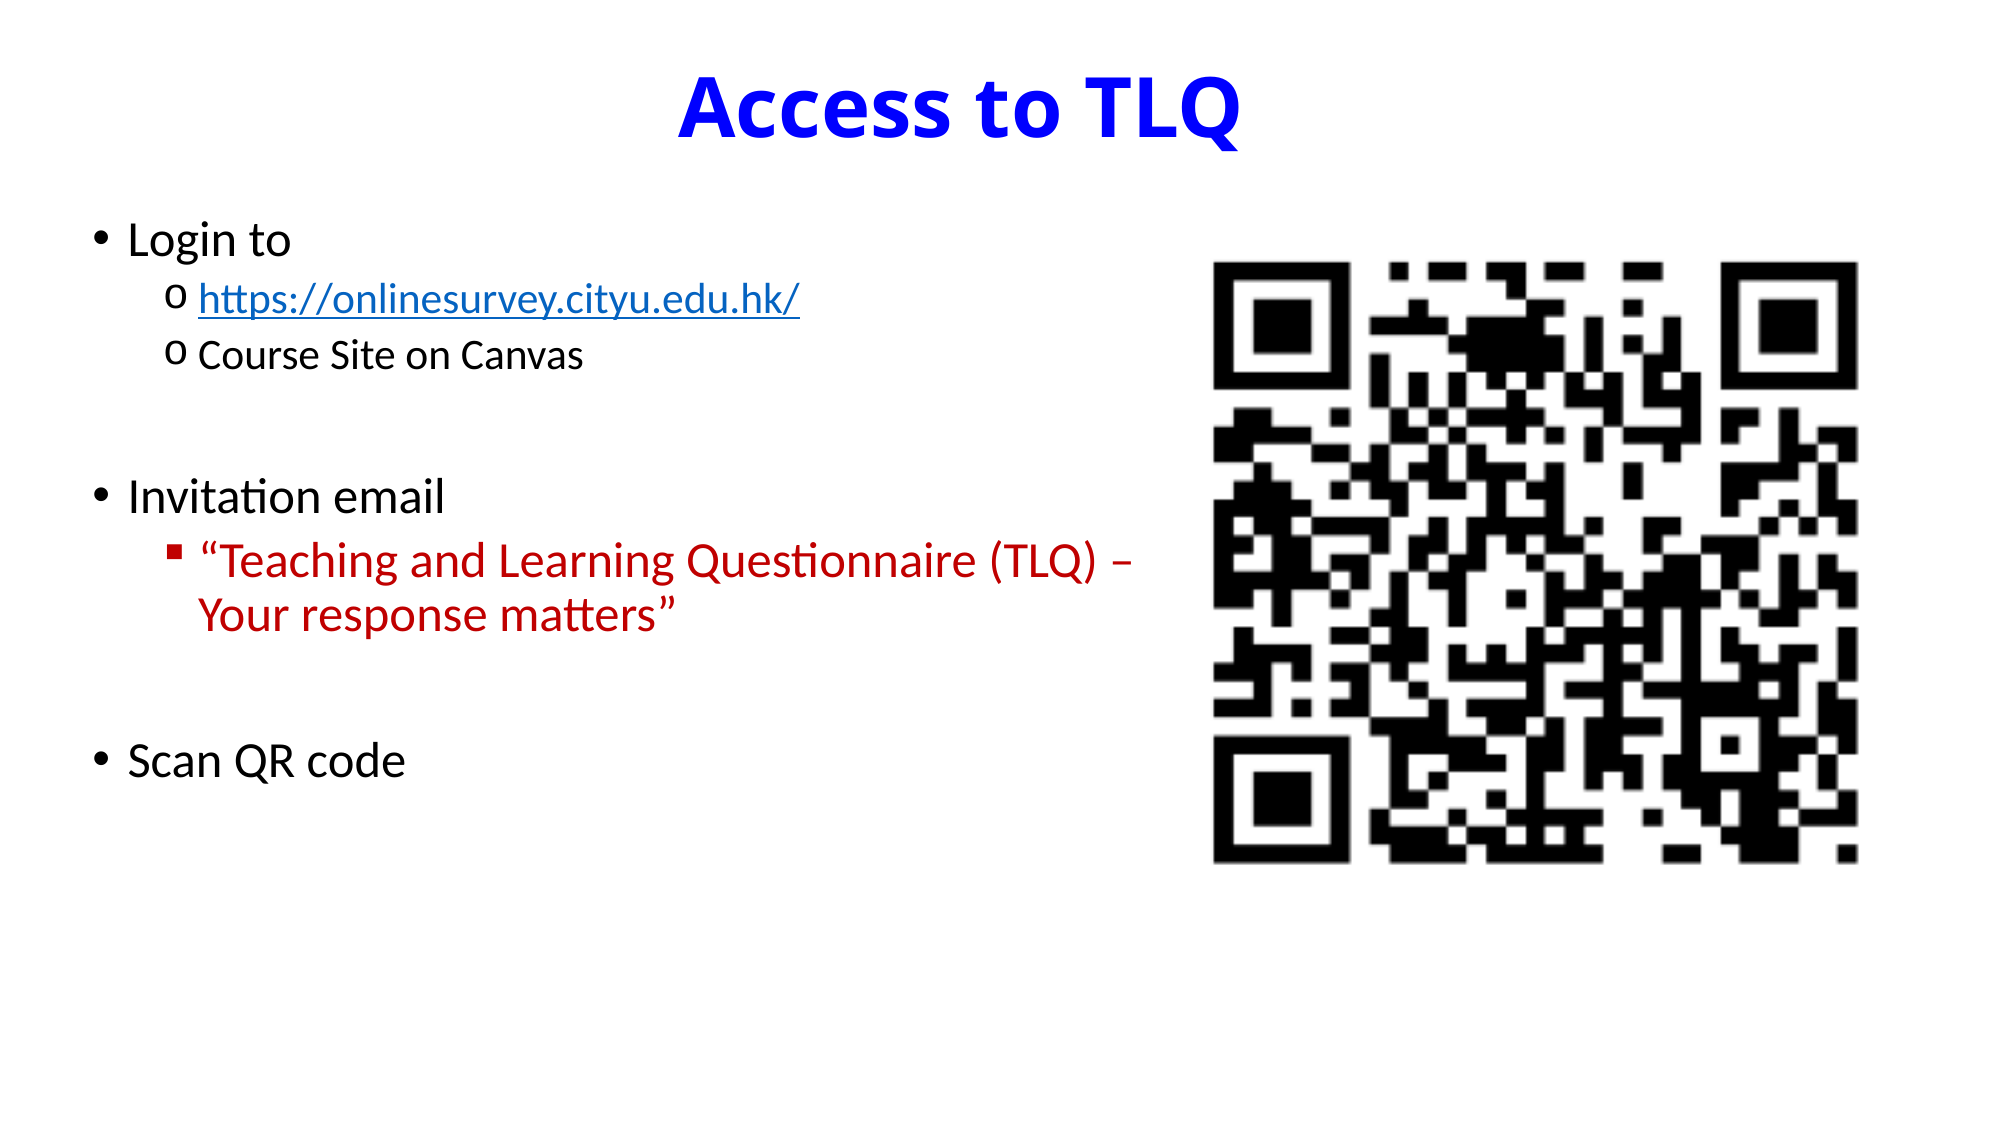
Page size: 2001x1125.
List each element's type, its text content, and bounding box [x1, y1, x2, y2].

title Access to TLQ [643, 36, 1280, 185]
list Login to https://onlinesurvey.cityu.edu.hk/ Course Site on Canvas Invitation email “Teaching and Learning Questionnaire (TLQ) – Your response matters” Scan QR code [77, 205, 1192, 801]
text_box [1032, 225, 1954, 1125]
picture [1202, 253, 1874, 880]
